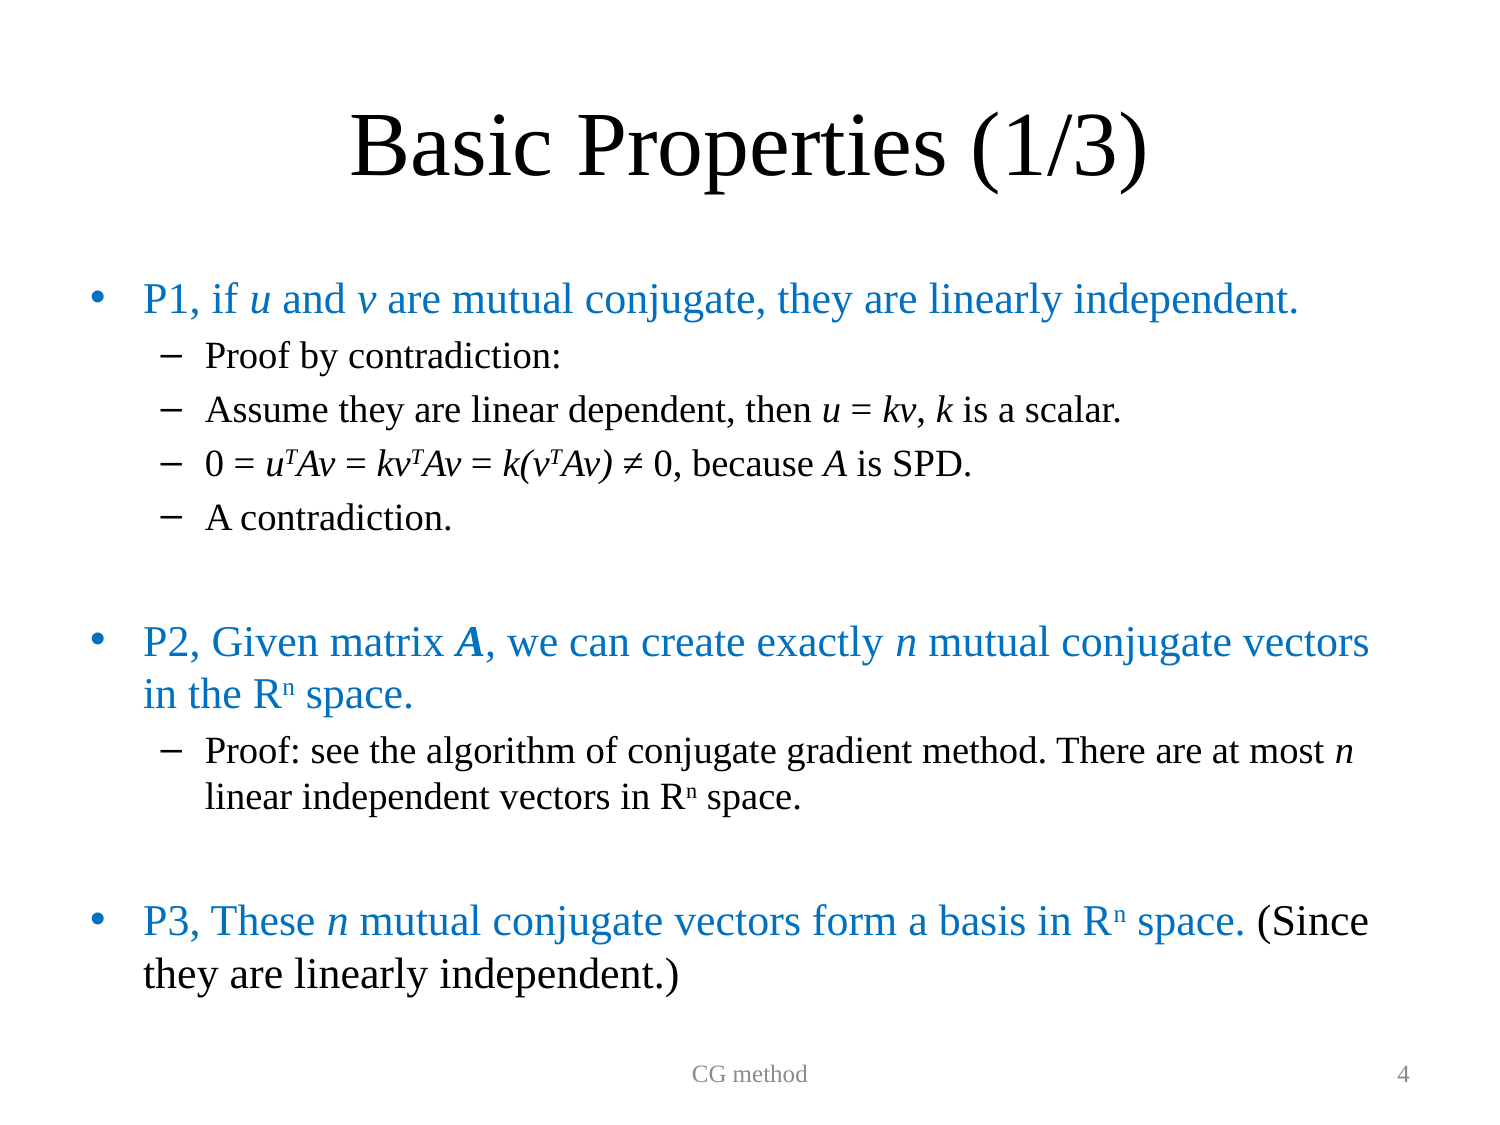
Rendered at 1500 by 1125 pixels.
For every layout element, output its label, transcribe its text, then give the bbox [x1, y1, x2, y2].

slide_number 4 [1074, 1042, 1425, 1103]
list P1, if u and v are mutual conjugate, they are linearly independent. Proof by contradiction: Assume they are linear dependent, then u = kv, k is a scalar. 0 = uTAv = kvTAv = k(vTAv) ≠ 0, because A is SPD. A contradiction. P2, Given matrix A, we can create exactly n mutual conjugate vectors in the Rn space. Proof: see the algorithm of conjugate gradient method. There are at most n linear independent vectors in Rn space. P3, These n mutual conjugate vectors form a basis in Rn space. (Since they are linearly independent.) [75, 262, 1425, 1005]
footer CG method [512, 1042, 988, 1103]
title Basic Properties (1/3) [75, 45, 1425, 233]
